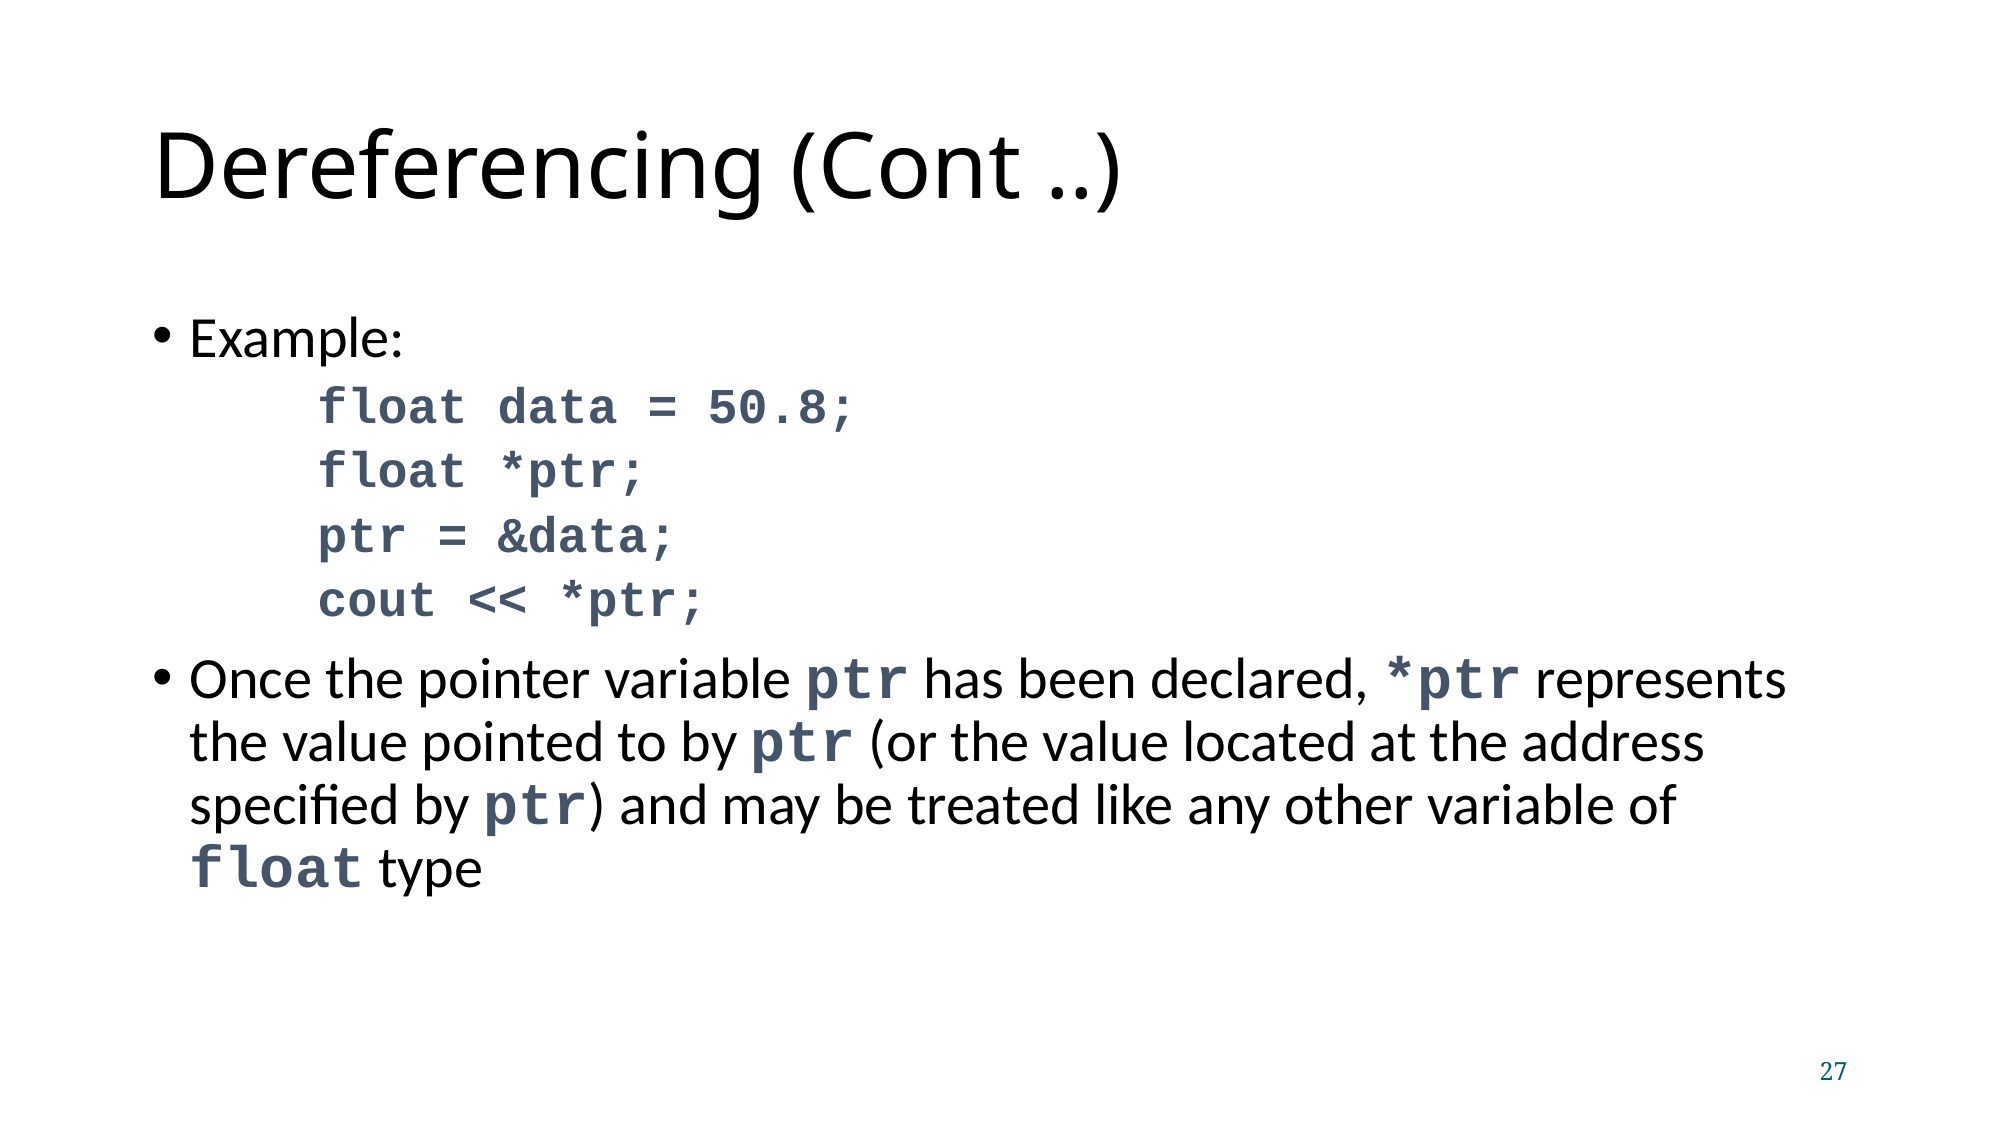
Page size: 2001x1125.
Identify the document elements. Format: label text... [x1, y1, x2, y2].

list Example: float data = 50.8; float *ptr; ptr = &data; cout << *ptr; Once the pointer variable ptr has been declared, *ptr represents the value pointed to by ptr (or the value located at the address specified by ptr) and may be treated like any other variable of float type [137, 299, 1863, 1014]
slide_number 27 [1412, 1042, 1863, 1103]
title Dereferencing (Cont ..) [137, 59, 1863, 278]
